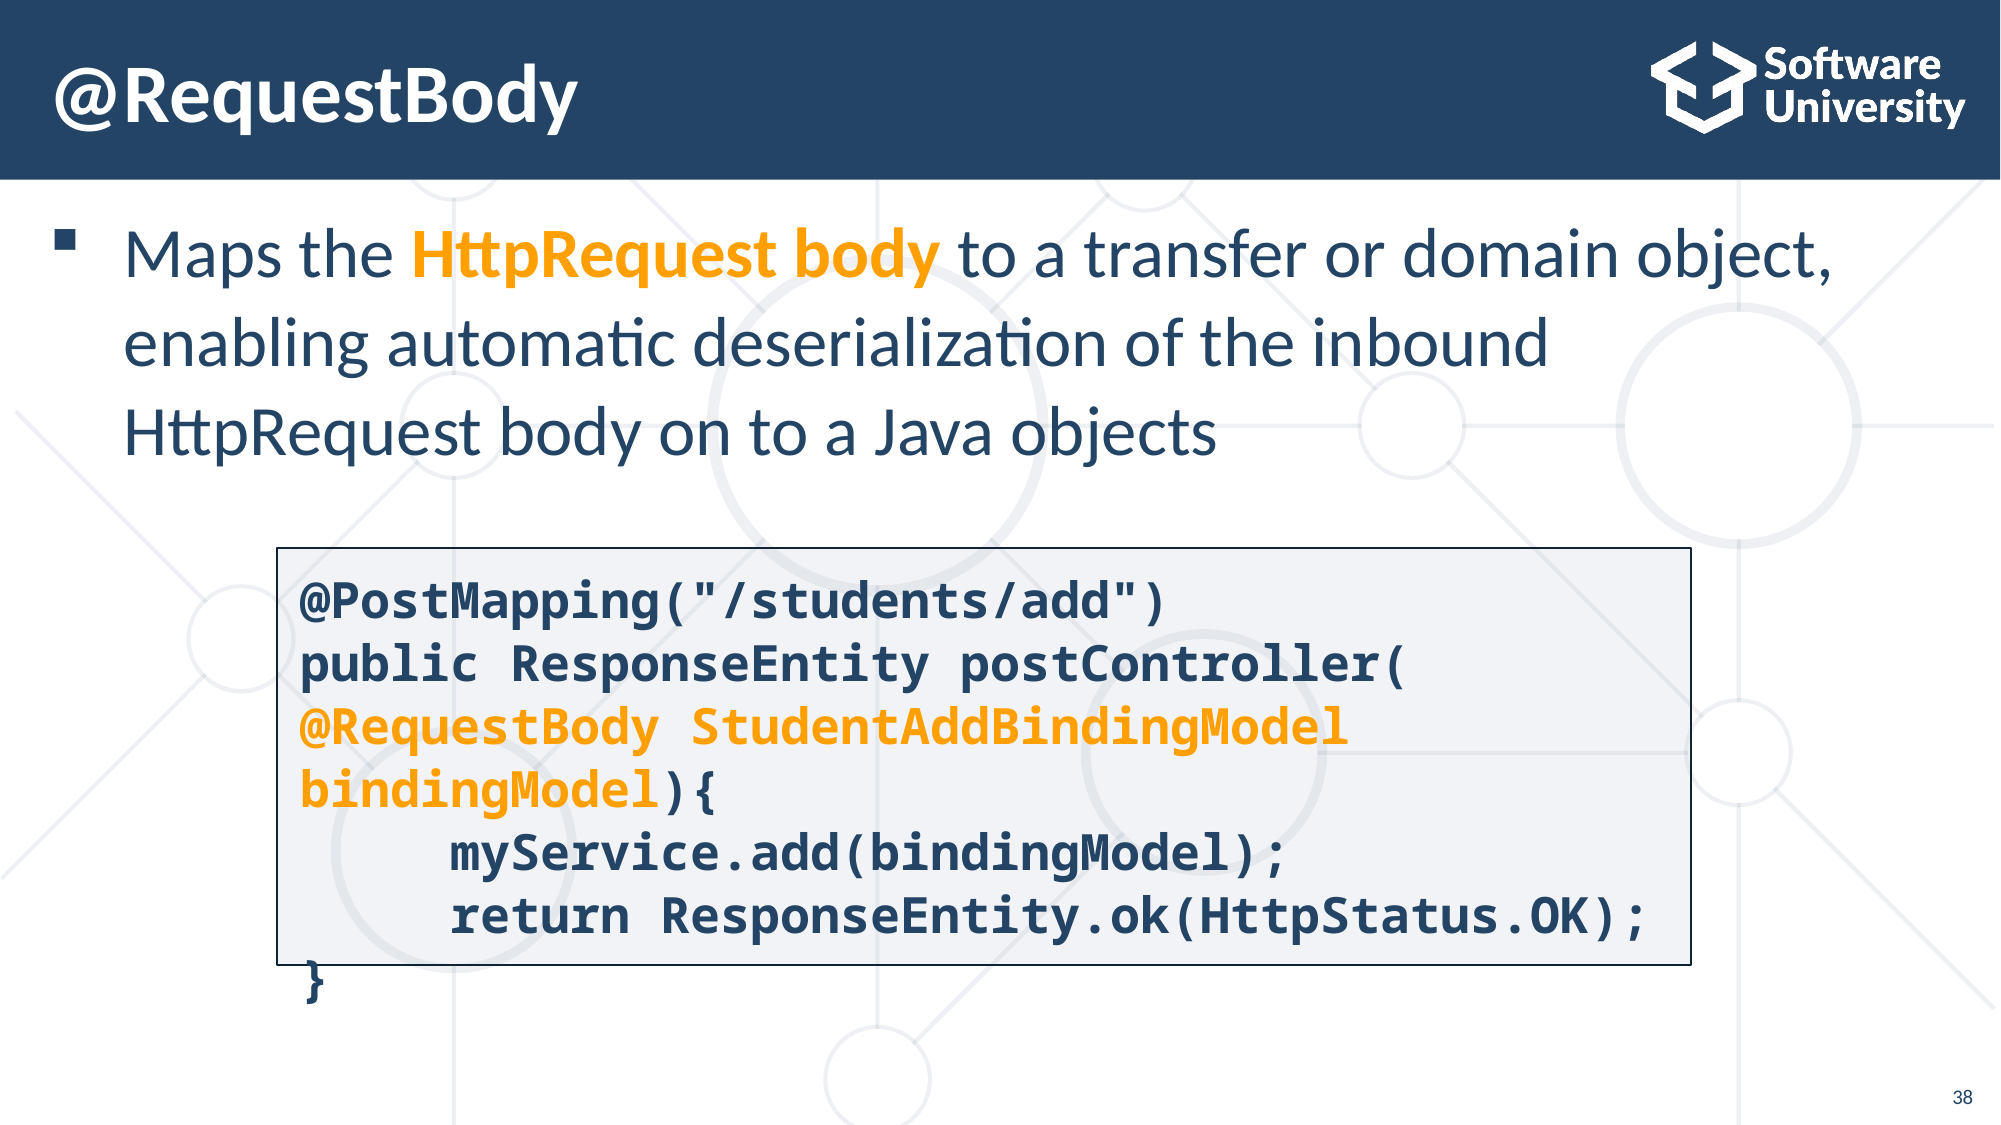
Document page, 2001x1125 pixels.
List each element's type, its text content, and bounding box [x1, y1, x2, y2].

picture [1651, 41, 1966, 134]
list @PostMapping("/students/add") public ResponseEntity postController( @RequestBody StudentAddBindingModel bindingModel){ myService.add(bindingModel); return ResponseEntity.ok(HttpStatus.OK); } [276, 547, 1692, 966]
title @RequestBody [31, 16, 1625, 162]
slide_number 38 [1927, 1067, 1989, 1117]
list Maps the HttpRequest body to a transfer or domain object, enabling automatic deserialization of the inbound HttpRequest body on to a Java objects [31, 196, 1969, 1109]
